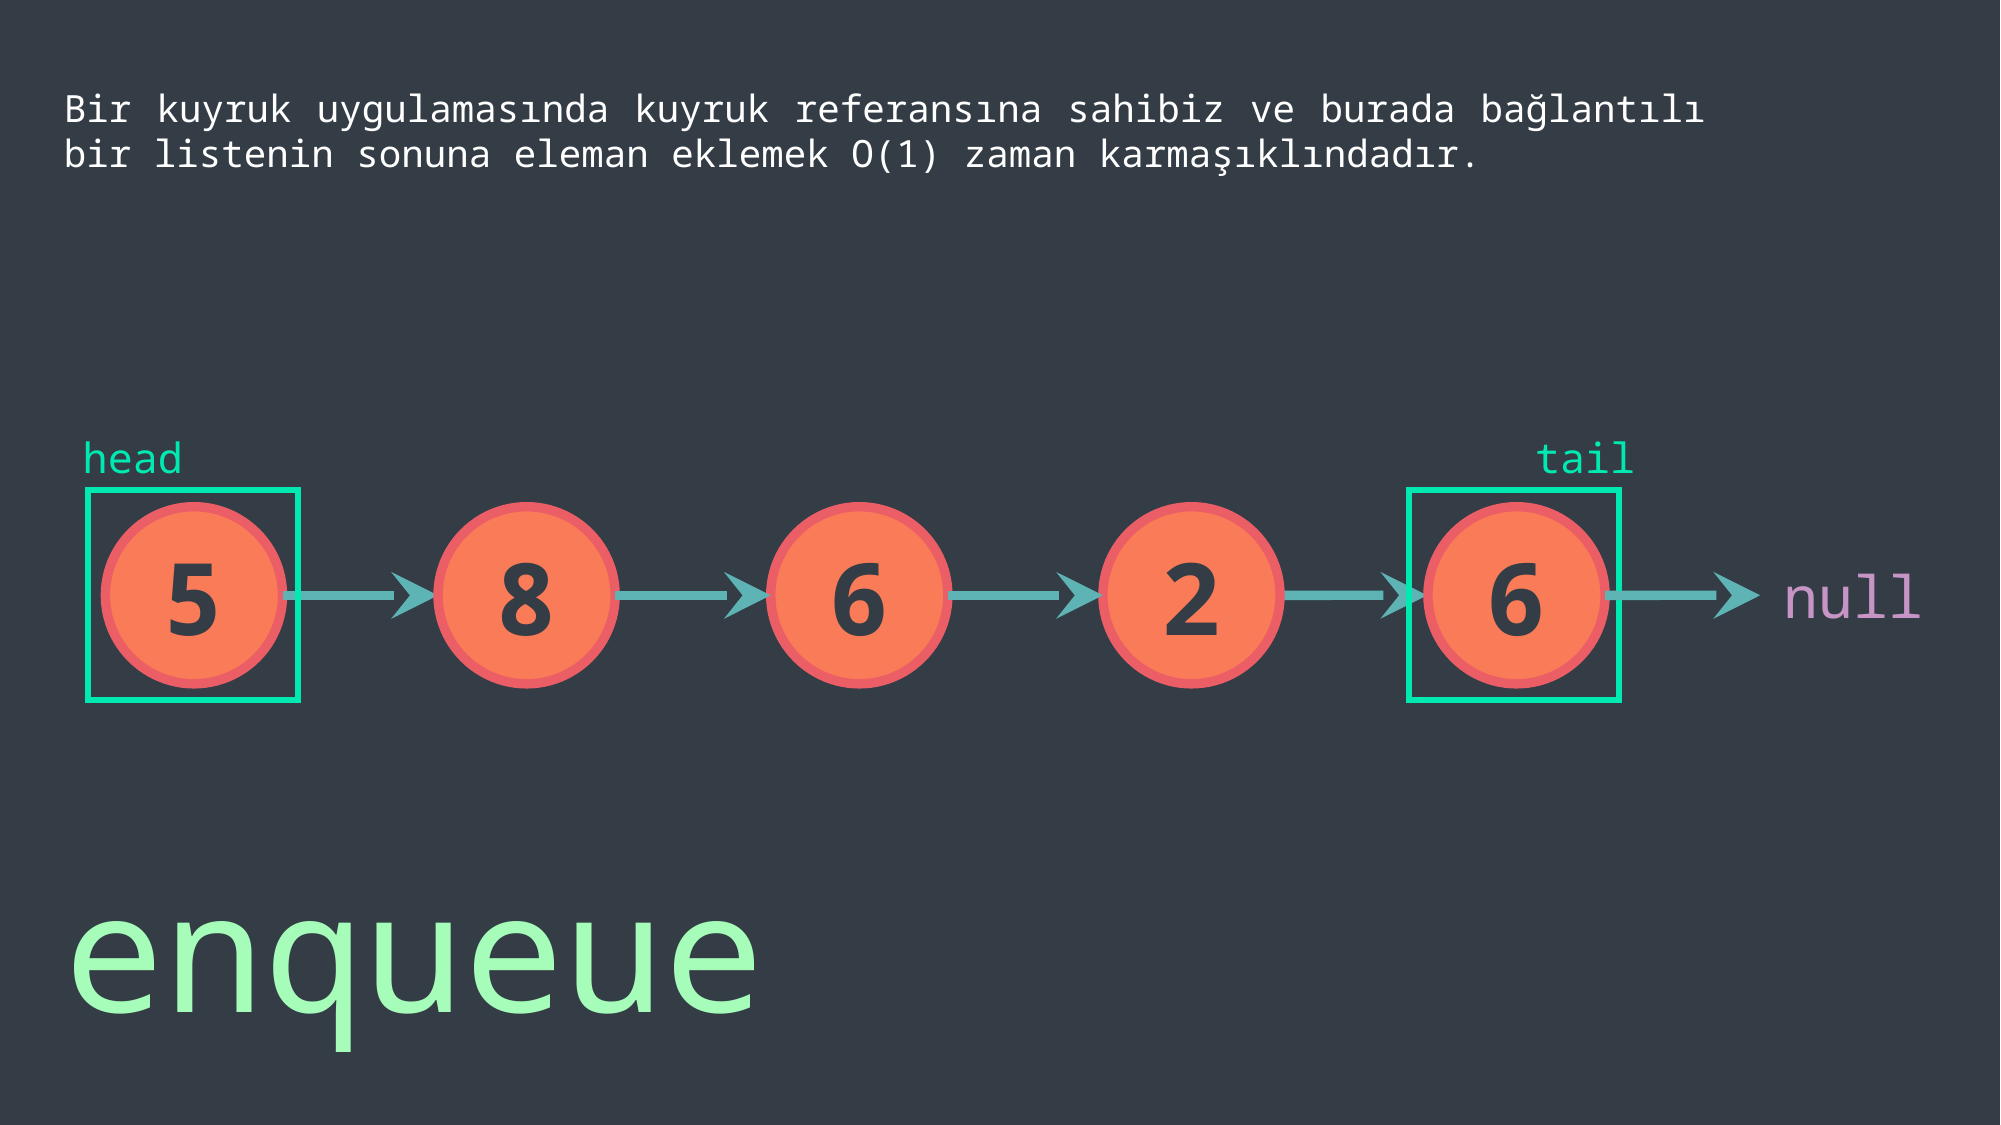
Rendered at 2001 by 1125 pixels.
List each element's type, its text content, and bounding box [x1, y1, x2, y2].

text_box 6 [1426, 505, 1606, 685]
text_box [1408, 596, 1620, 701]
text_box [87, 489, 299, 701]
text_box head [68, 424, 216, 490]
text_box tail [1520, 424, 1668, 490]
text_box Bir kuyruk uygulamasında kuyruk referansına sahibiz ve burada bağlantılı bir listenin sonuna eleman eklemek O(1) zaman karmaşıklındadır. [49, 77, 1721, 183]
text_box enqueue [49, 838, 900, 1053]
text_box 2 [1101, 505, 1282, 685]
text_box 6 [769, 505, 949, 685]
text_box nulla [1760, 552, 1983, 638]
text_box [1408, 489, 1620, 595]
text_box 8 [436, 505, 617, 685]
